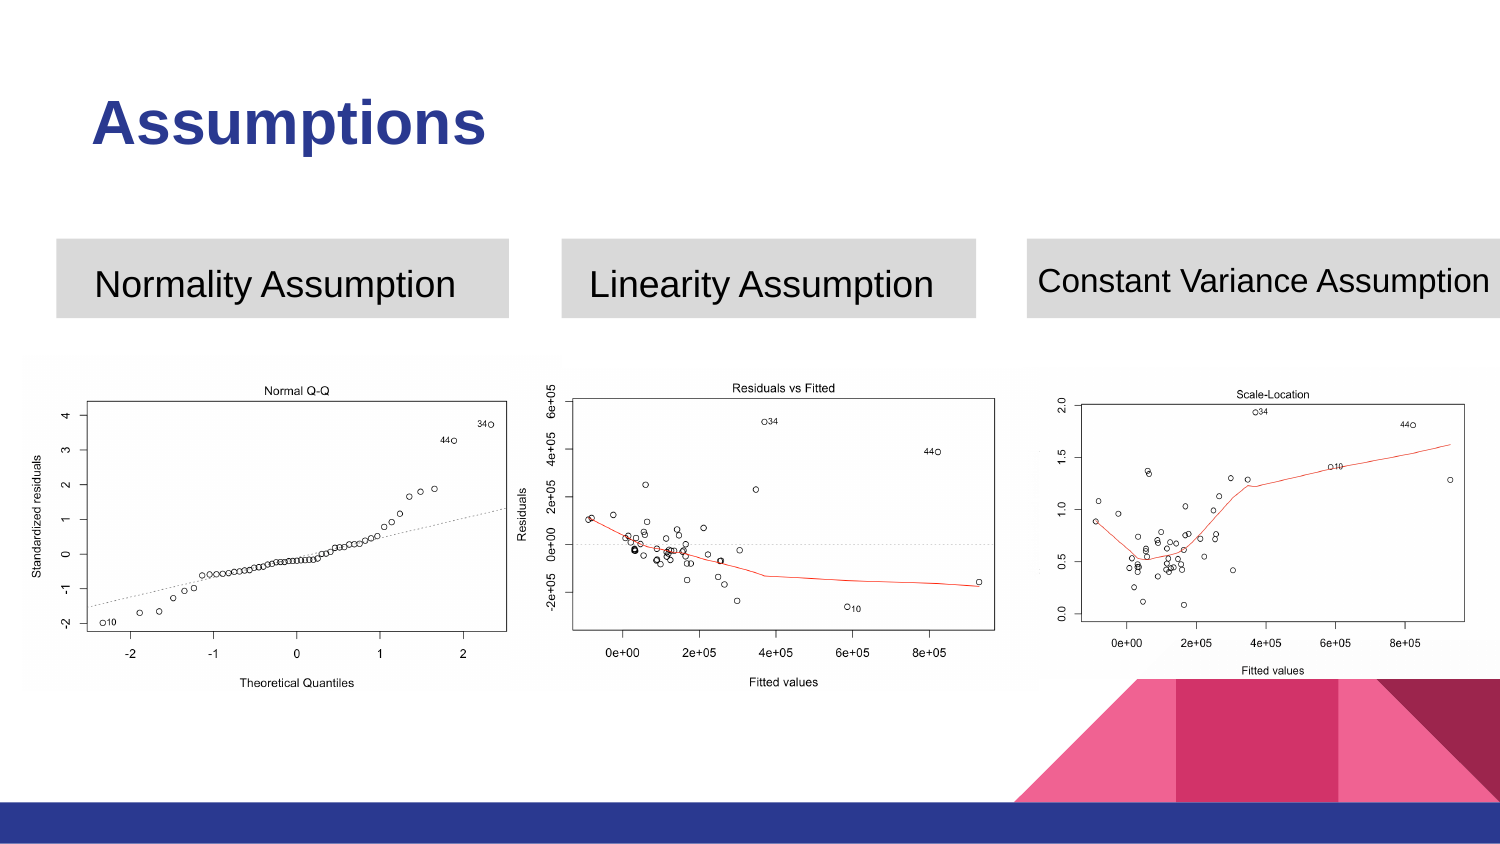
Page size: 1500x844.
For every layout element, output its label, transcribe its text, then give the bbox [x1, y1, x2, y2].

text_box [561, 238, 574, 319]
picture [22, 355, 1500, 692]
text_box [56, 238, 79, 319]
text_box Constant Variance Assumption [1022, 238, 1500, 319]
list Normality Assumption [79, 238, 532, 339]
title Assumptions [76, 67, 1474, 167]
list Linearity Assumption [574, 238, 1027, 339]
